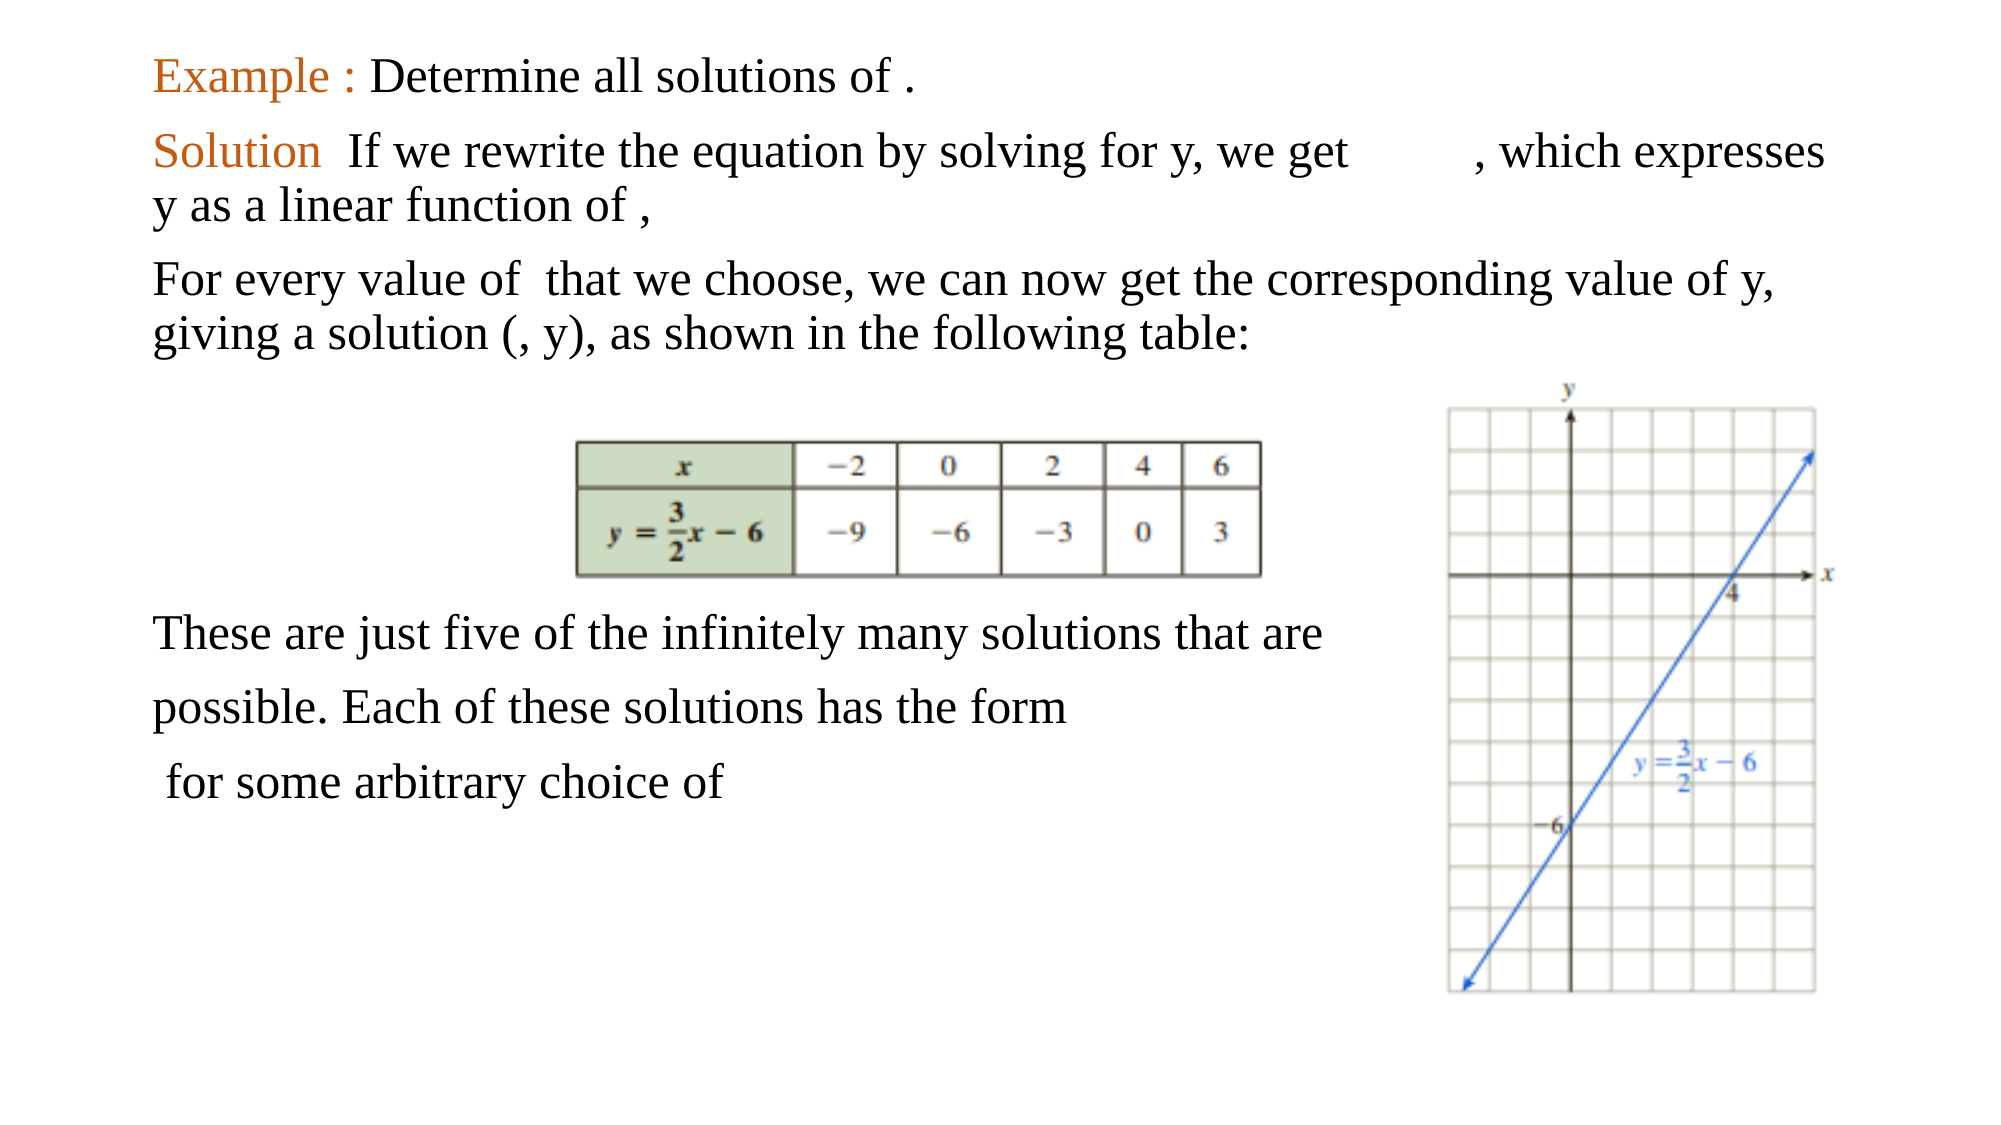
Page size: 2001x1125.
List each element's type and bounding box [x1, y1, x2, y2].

picture [523, 410, 1339, 611]
picture [1398, 345, 1863, 1014]
